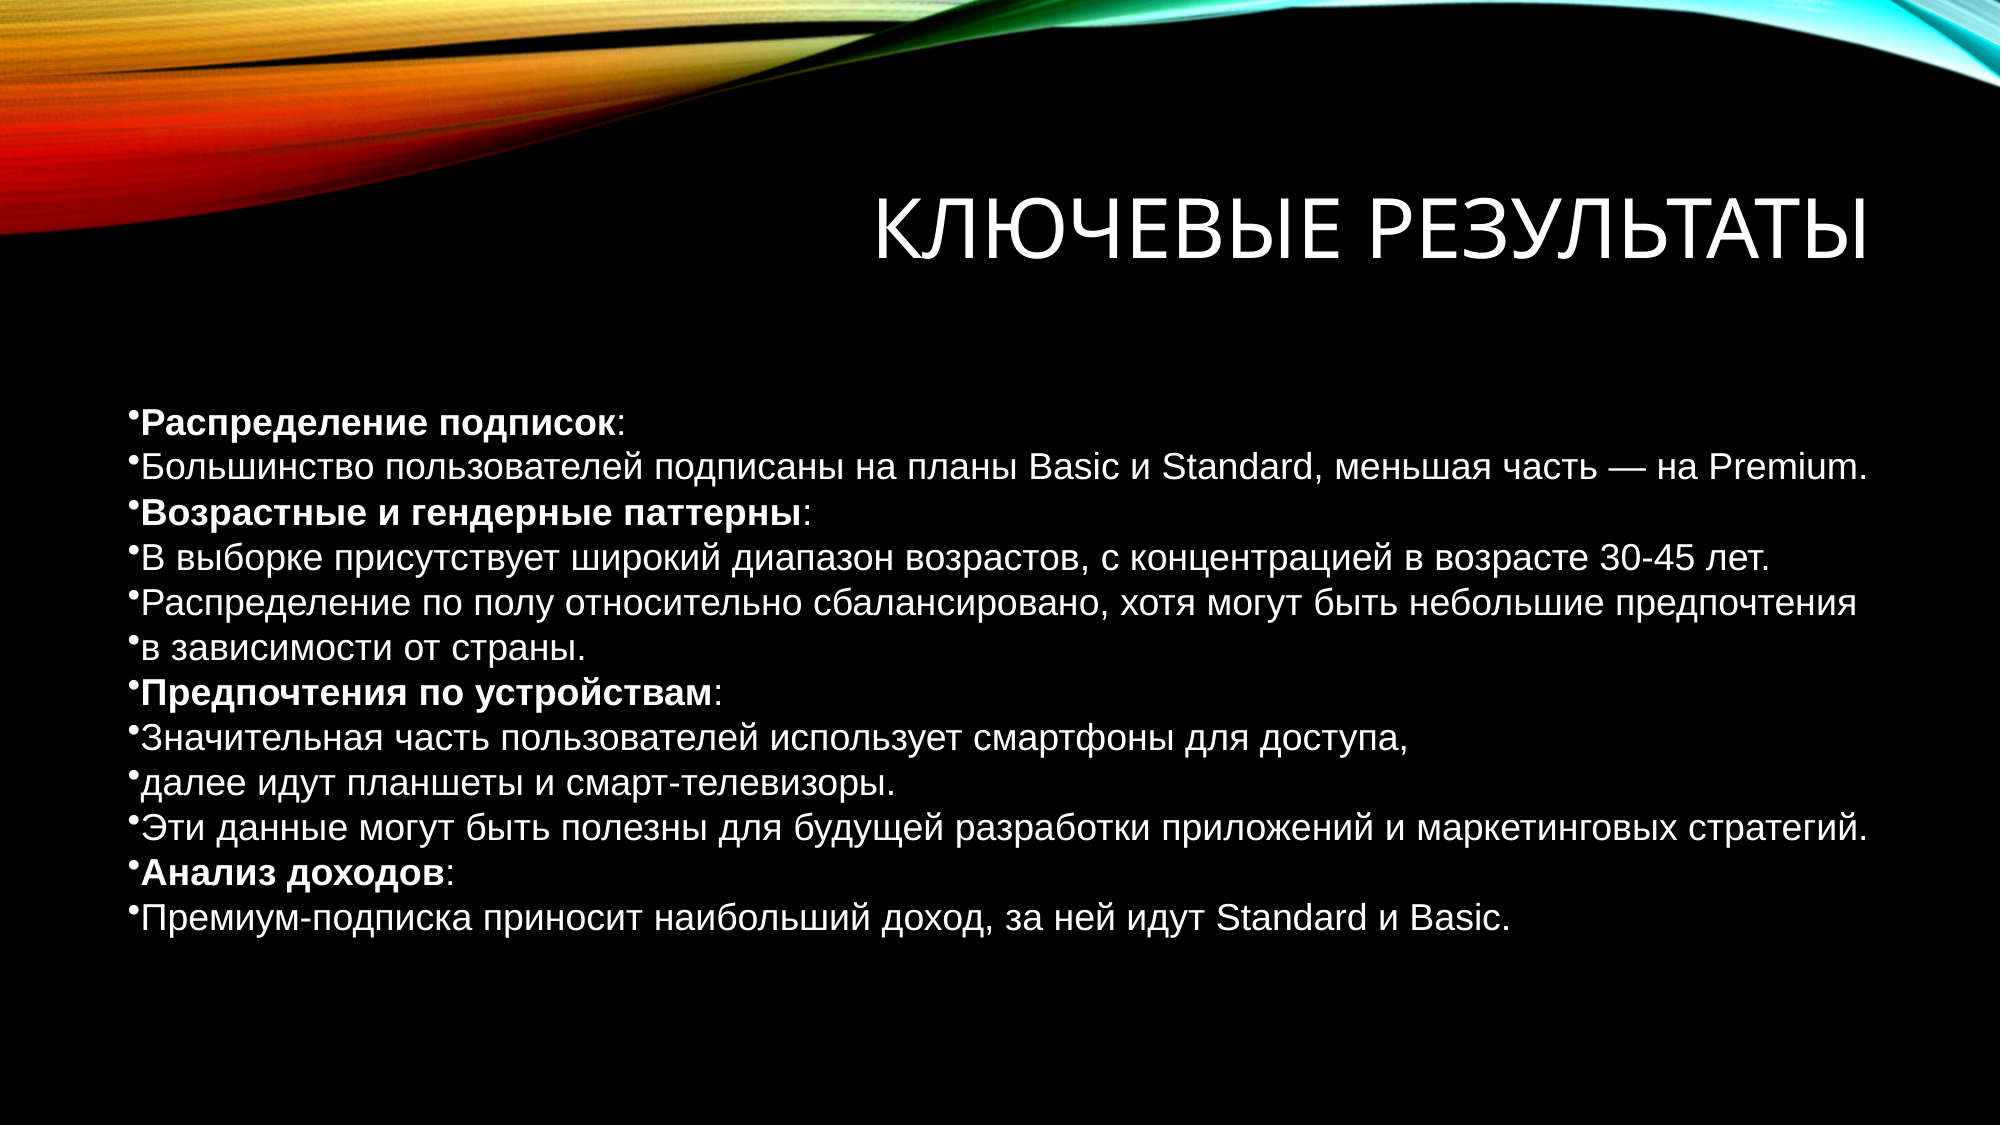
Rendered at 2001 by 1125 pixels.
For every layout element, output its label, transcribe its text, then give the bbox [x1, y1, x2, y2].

list Распределение подписок: Большинство пользователей подписаны на планы Basic и Standard, меньшая часть — на Premium. Возрастные и гендерные паттерны: В выборке присутствует широкий диапазон возрастов, с концентрацией в возрасте 30-45 лет. Распределение по полу относительно сбалансировано, хотя могут быть небольшие предпочтения в зависимости от страны. Предпочтения по устройствам: Значительная часть пользователей использует смартфоны для доступа, далее идут планшеты и смарт-телевизоры. Эти данные могут быть полезны для будущей разработки приложений и маркетинговых стратегий. Анализ доходов: Премиум-подписка приносит наибольший доход, за ней идут Standard и Basic. [112, 363, 1904, 1017]
picture [0, 0, 2000, 237]
title Ключевые результаты [474, 125, 1888, 338]
